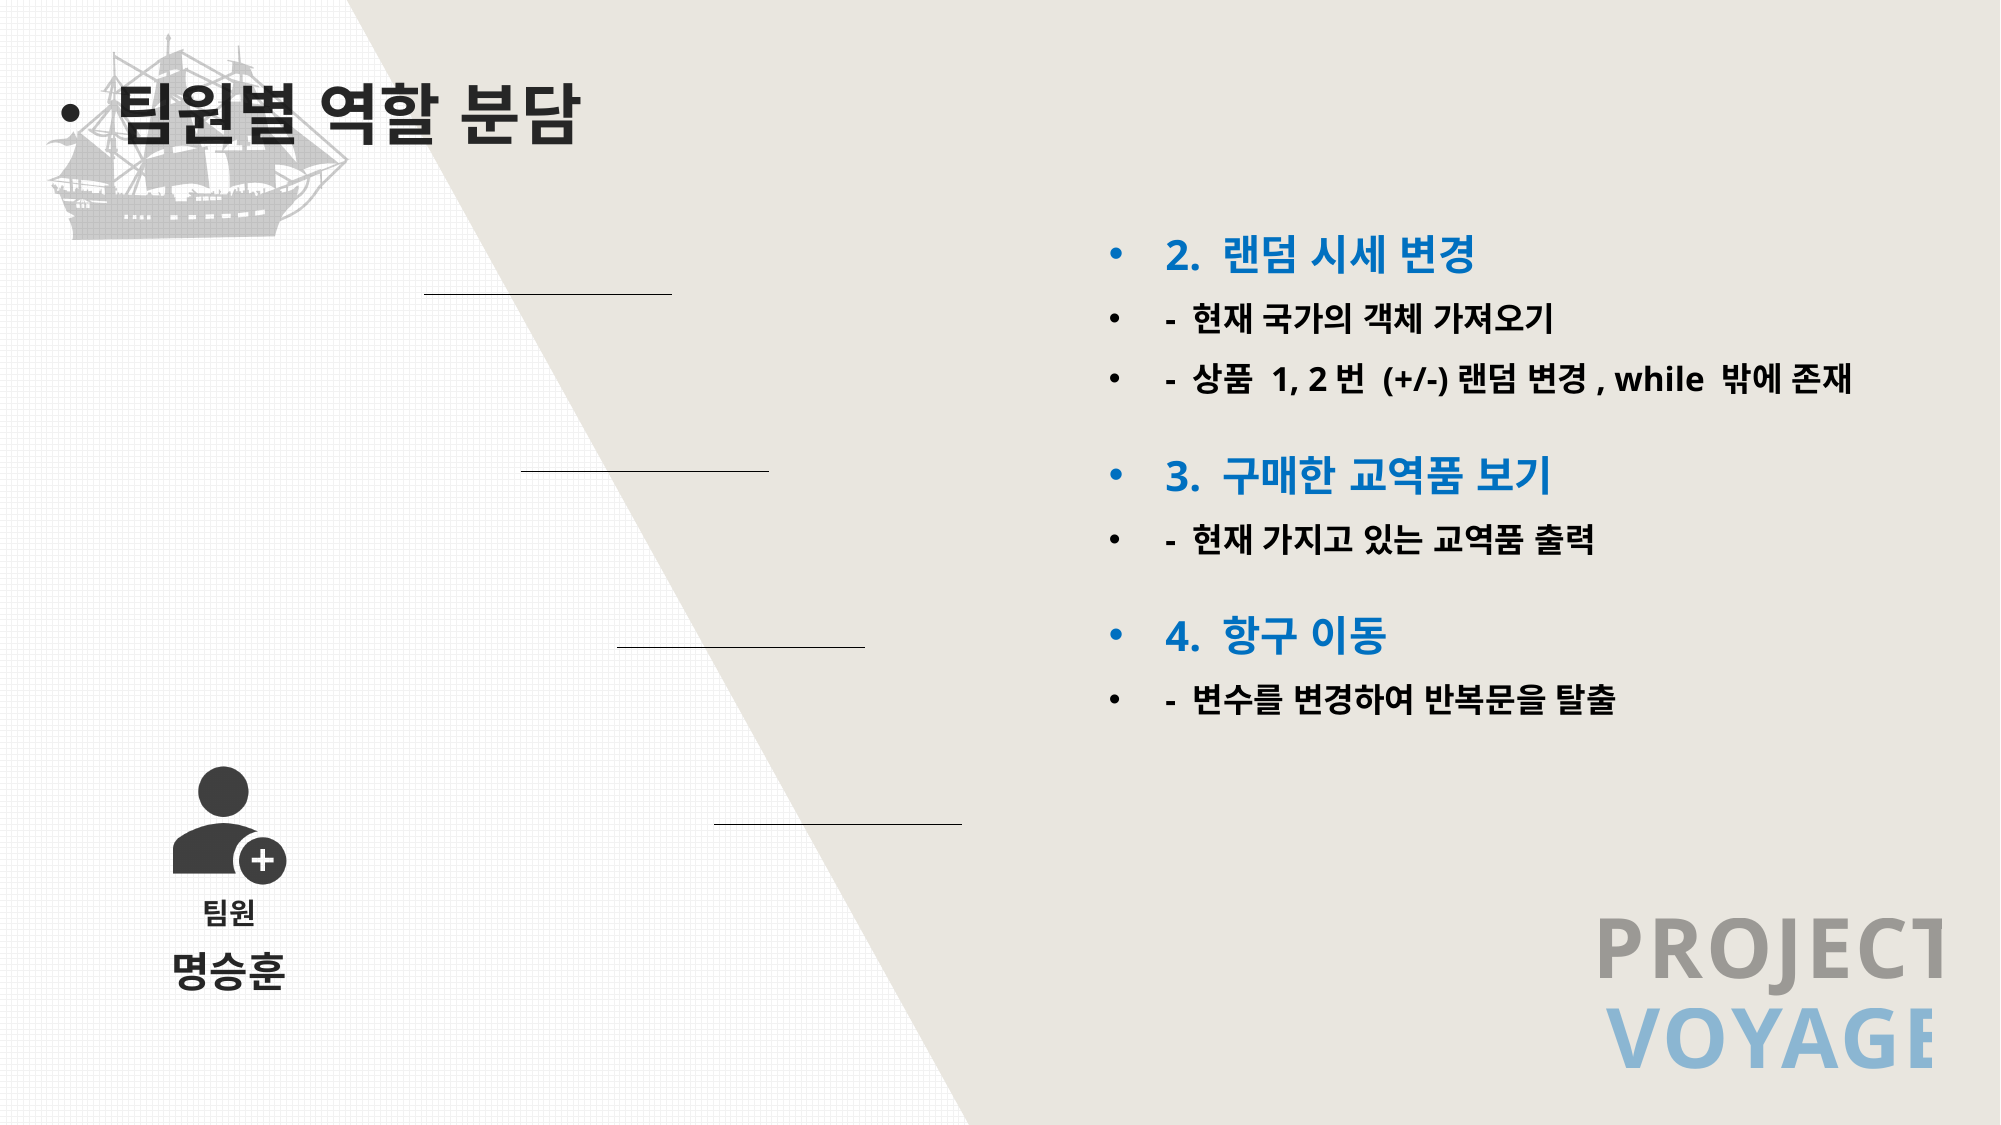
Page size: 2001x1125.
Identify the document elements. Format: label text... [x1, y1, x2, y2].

picture [46, 33, 352, 240]
text_box 3. 구매한 교역품 보기 - 현재 가지고 있는 교역품 출력 [1094, 416, 1930, 567]
text_box 팀원별 역할 분담 [44, 25, 670, 160]
text_box Project voyage [1568, 899, 1988, 1092]
text_box 팀원 [148, 887, 310, 938]
text_box 2. 랜덤 시세 변경 - 현재 국가의 객체 가져오기 - 상품 1, 2번 (+/-)랜덤 변경, while 밖에 존재 [1094, 196, 1930, 406]
text_box 4. 항구 이동 - 변수를 변경하여 반복문을 탈출 [1094, 577, 1930, 727]
picture [154, 749, 305, 900]
text_box 명승훈 [148, 938, 310, 1004]
